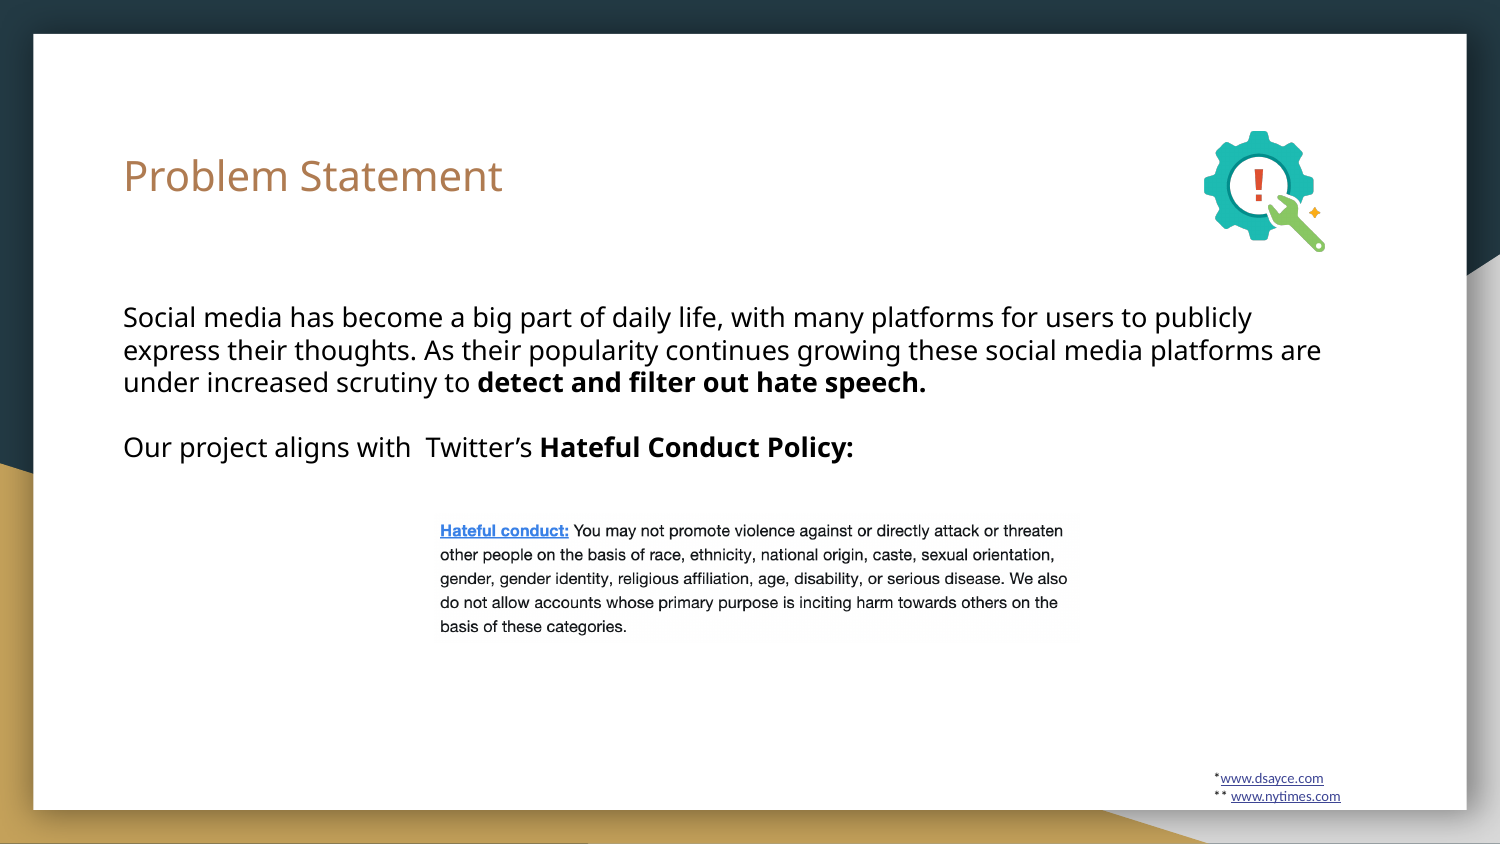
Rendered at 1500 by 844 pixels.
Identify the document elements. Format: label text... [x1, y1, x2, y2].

text_box *www.dsayce.com ** www.nytimes.com [1198, 753, 1500, 819]
text_box Social media has become a big part of daily life, with many platforms for users to publicly express their thoughts. As their popularity continues growing these social media platforms are under increased scrutiny to detect and filter out hate speech. Our project aligns with Twitter’s Hateful Conduct Policy: [108, 285, 1350, 511]
picture [1203, 131, 1325, 253]
picture [434, 513, 1080, 643]
title Problem Statement [108, 131, 1202, 220]
